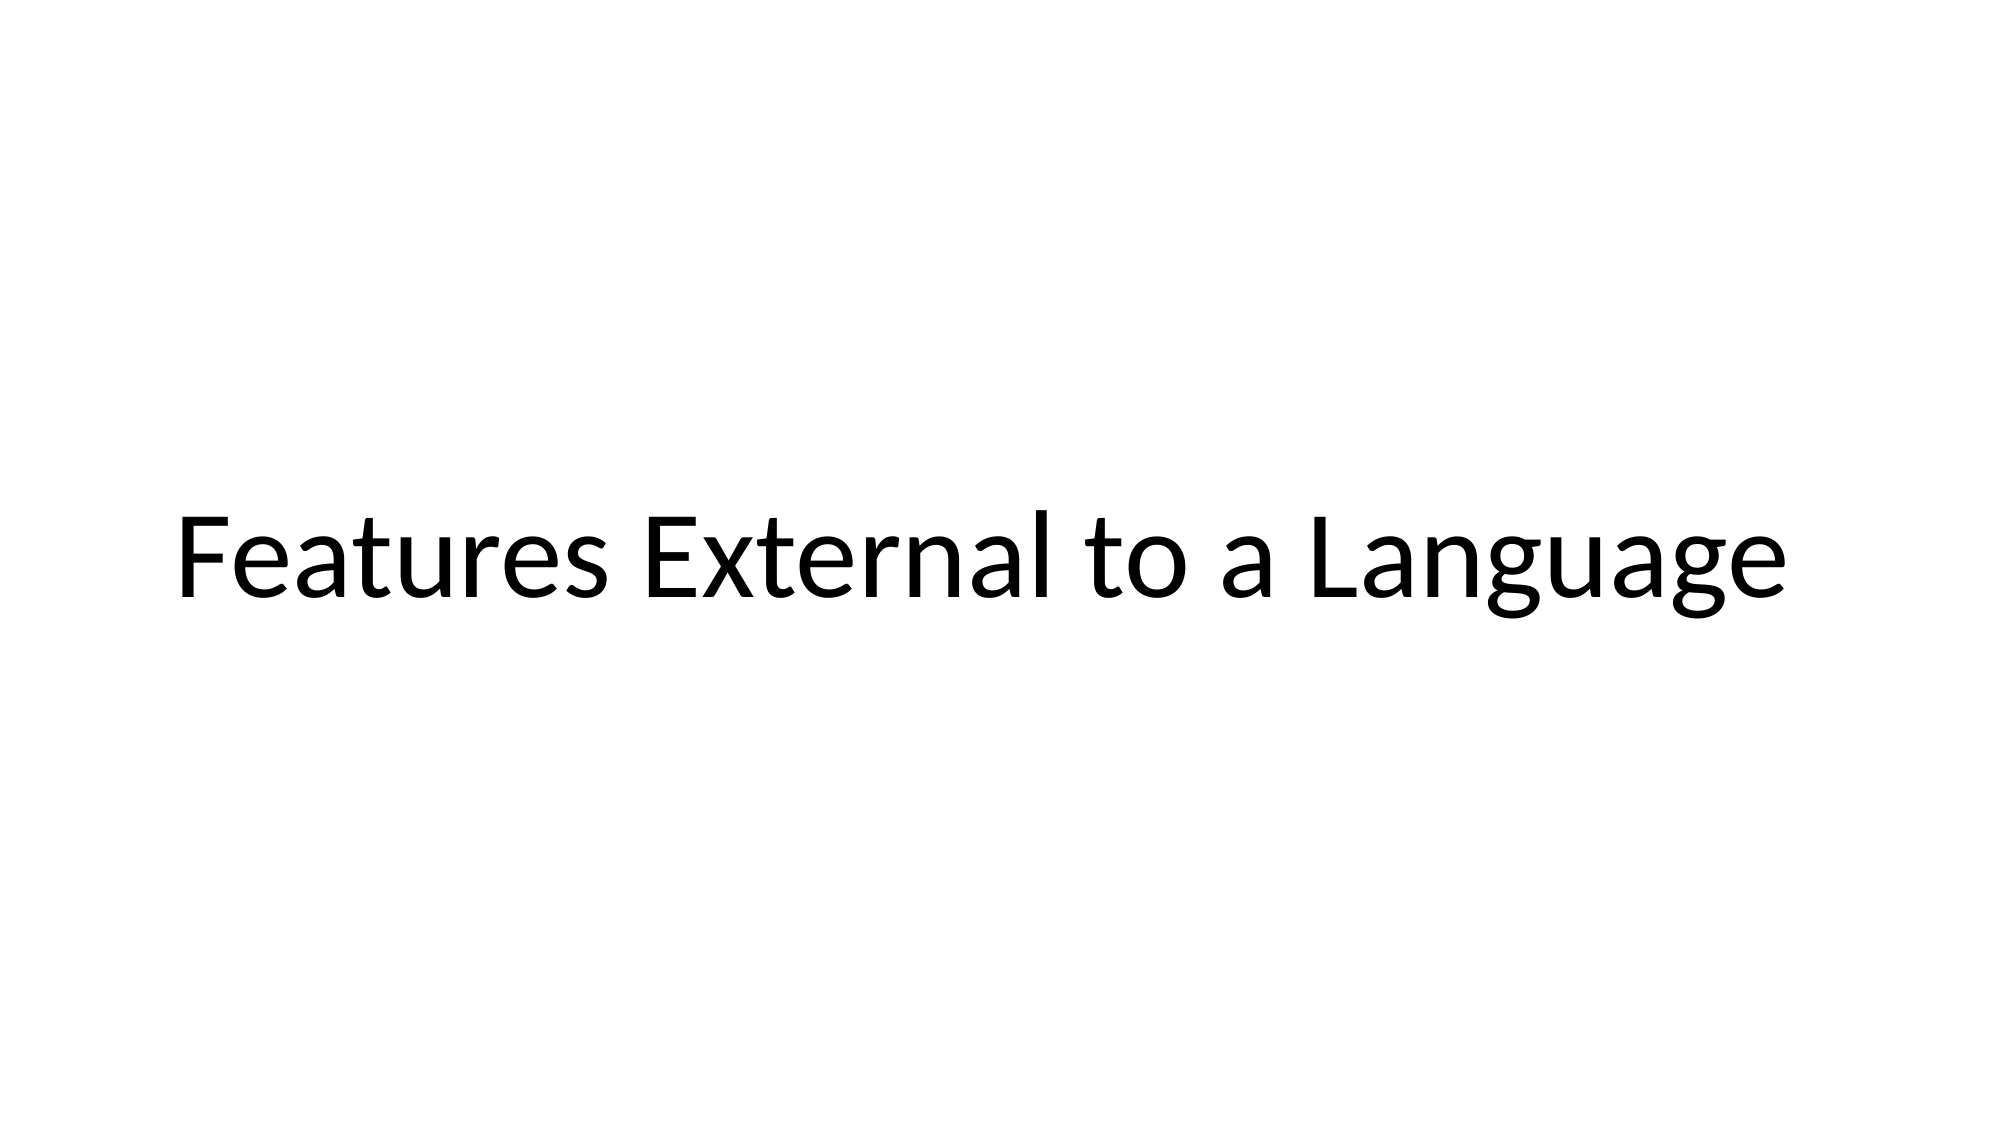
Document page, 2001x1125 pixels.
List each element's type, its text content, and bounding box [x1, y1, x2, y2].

text_box Features External to a Language [68, 465, 1898, 631]
